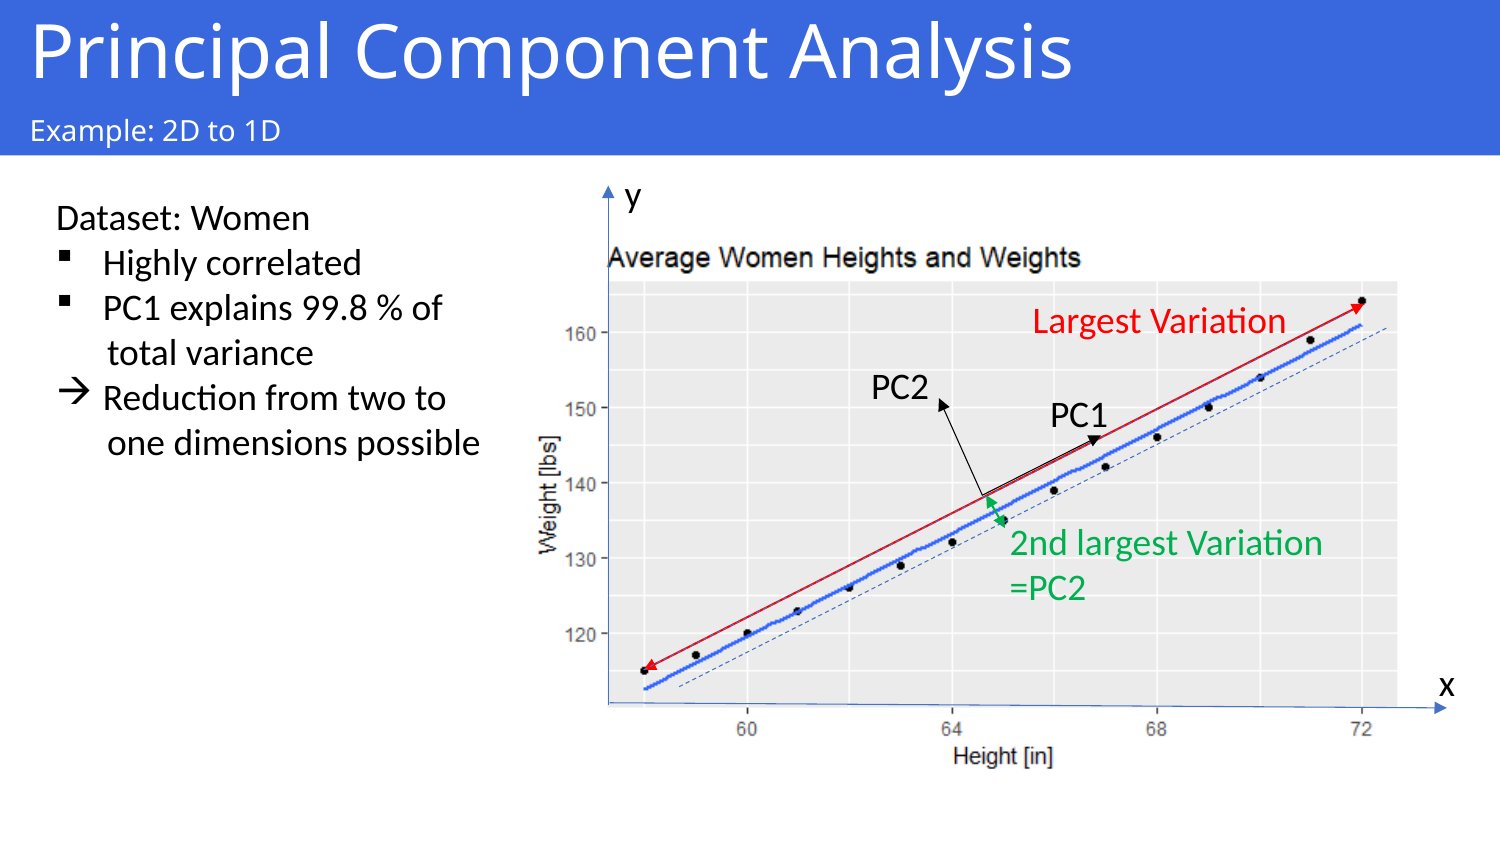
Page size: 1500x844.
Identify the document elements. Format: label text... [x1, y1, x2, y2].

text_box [643, 310, 1353, 670]
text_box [609, 702, 1447, 708]
picture [609, 233, 1410, 702]
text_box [983, 435, 1102, 496]
picture [525, 233, 1410, 780]
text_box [643, 303, 1365, 327]
text_box x [1424, 651, 1471, 712]
text_box y [609, 162, 657, 223]
text_box Dataset: Women Highly correlated PC1 explains 99.8 % of total variance Reduction from two to one dimensions possible [41, 185, 514, 516]
list Principal Component Analysis [0, 0, 1500, 108]
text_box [678, 327, 1388, 687]
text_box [938, 398, 983, 496]
list Example: 2D to 1D [0, 108, 1500, 156]
